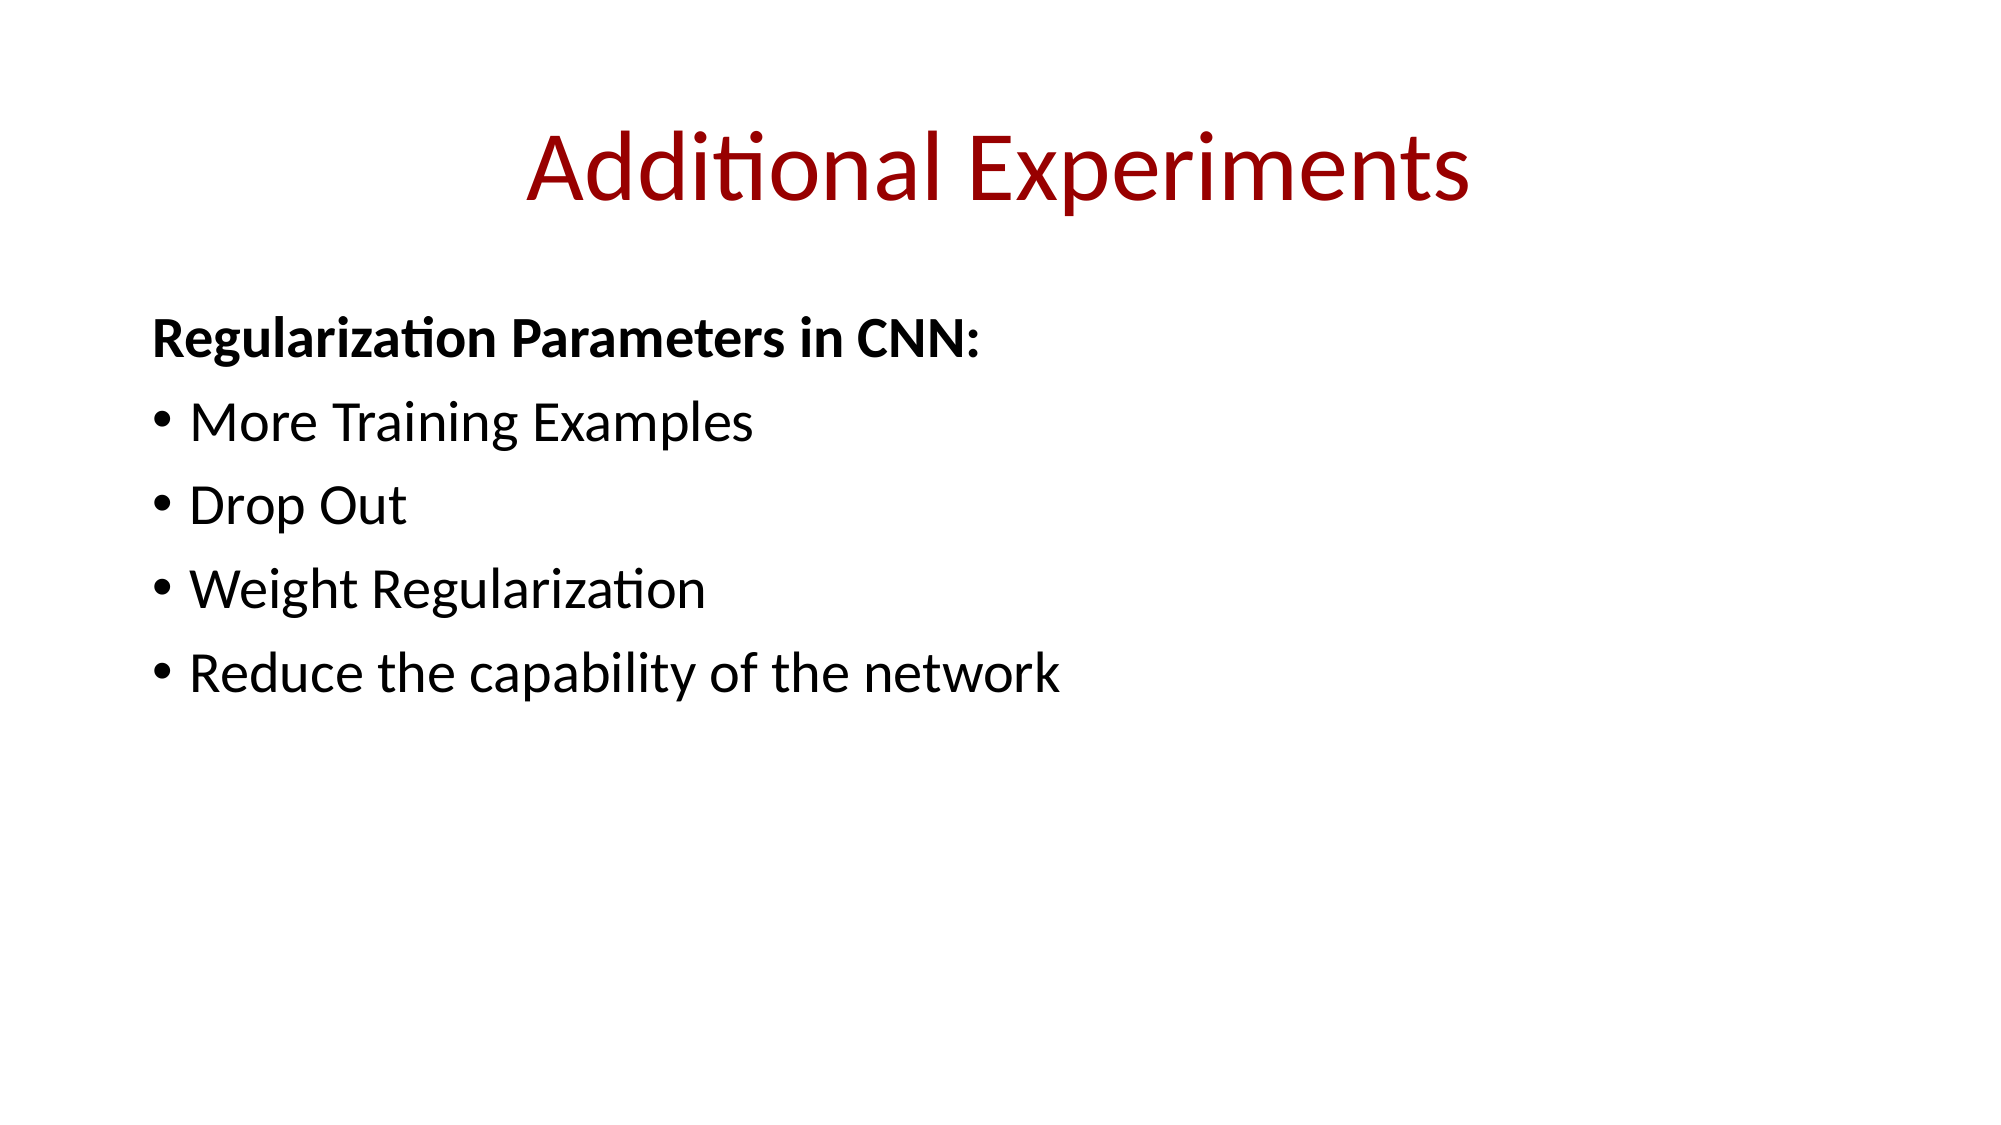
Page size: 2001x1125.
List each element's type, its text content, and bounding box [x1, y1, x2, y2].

list Regularization Parameters in CNN: More Training Examples Drop Out Weight Regularization Reduce the capability of the network [137, 299, 1863, 1014]
title Additional Experiments [137, 59, 1863, 278]
